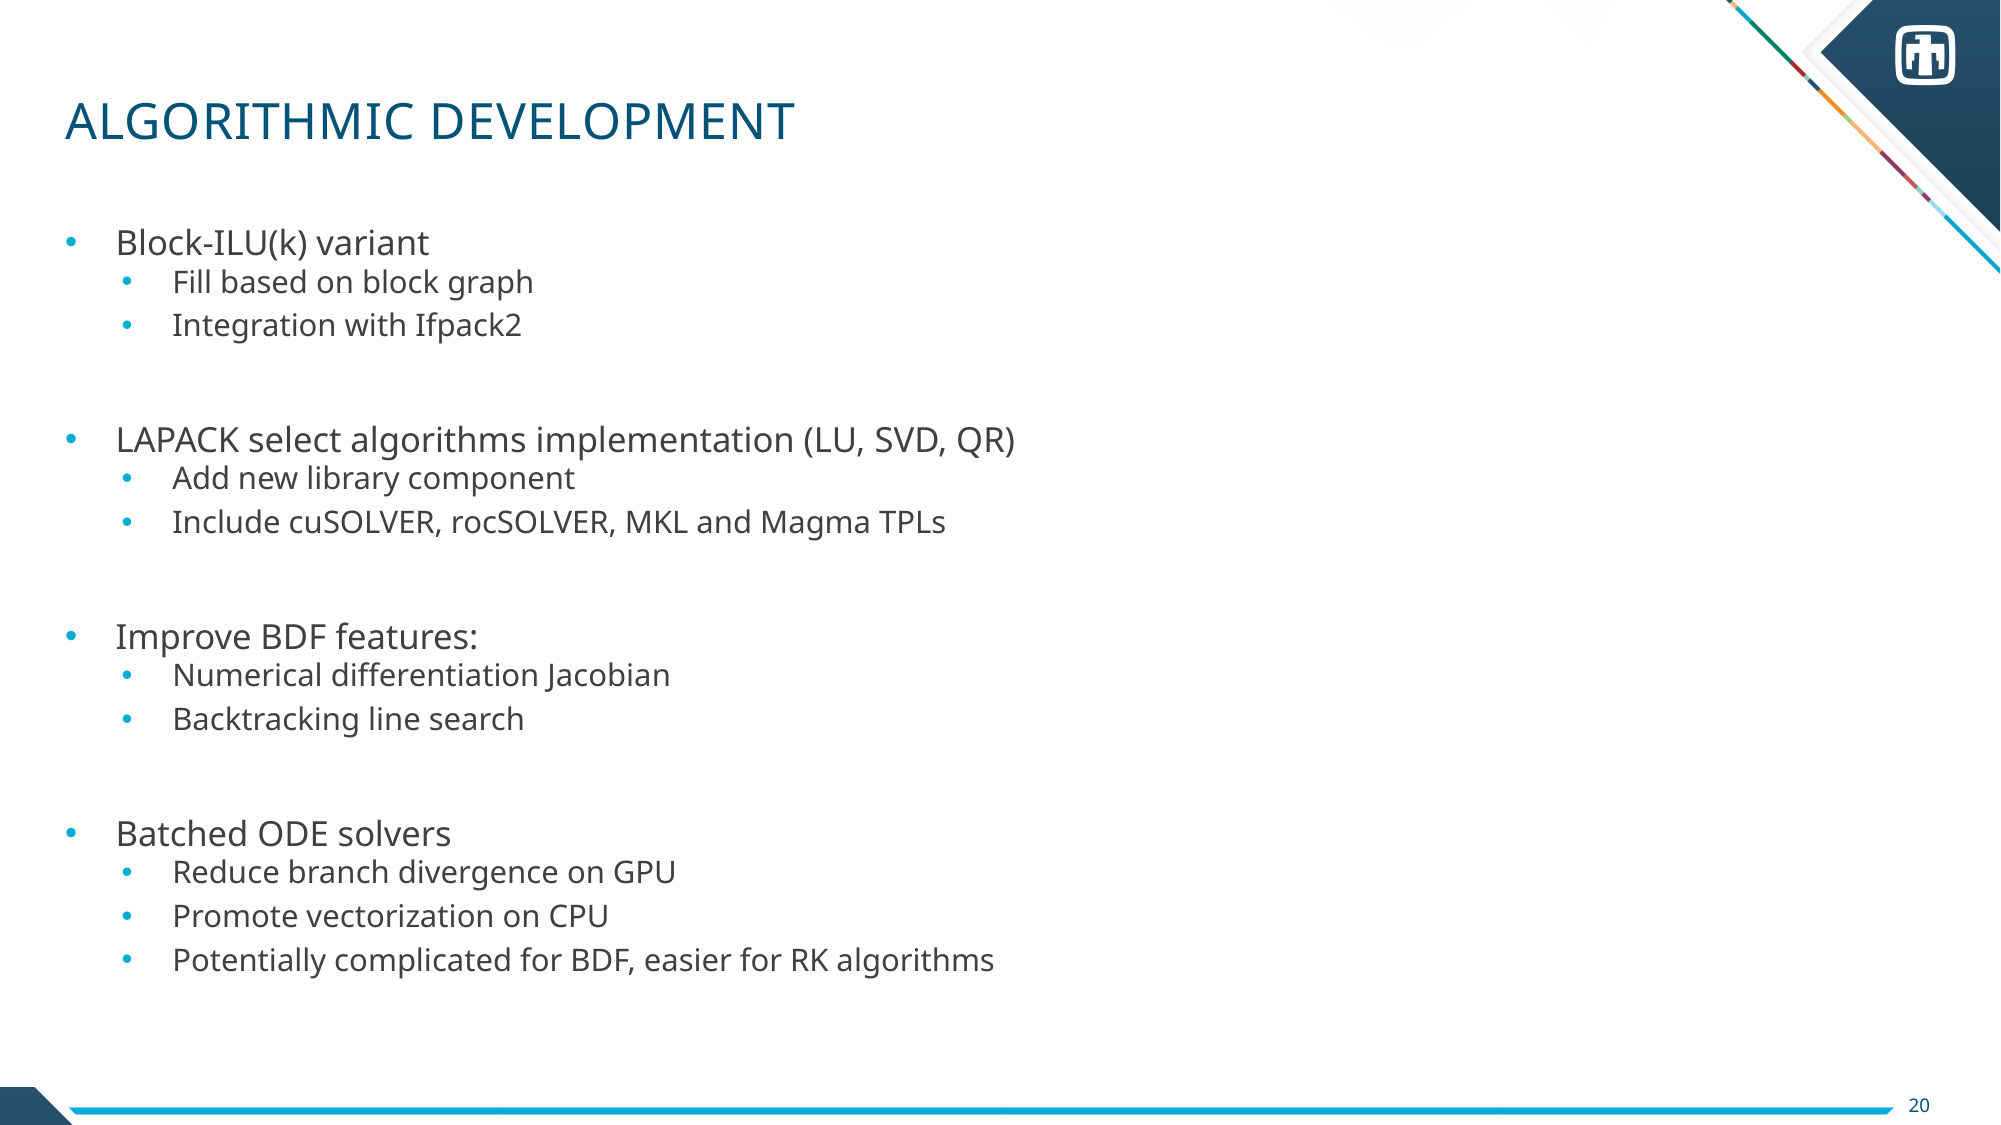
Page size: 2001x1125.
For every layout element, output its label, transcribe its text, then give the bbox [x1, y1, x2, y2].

slide_number 20 [1893, 1086, 1974, 1125]
picture [0, 0, 2001, 1125]
list Block-ILU(k) variant Fill based on block graph Integration with Ifpack2 LAPACK select algorithms implementation (LU, SVD, QR) Add new library component Include cuSOLVER, rocSOLVER, MKL and Magma TPLs Improve BDF features: Numerical differentiation Jacobian Backtracking line search Batched ODE solvers Reduce branch divergence on GPU Promote vectorization on CPU Potentially complicated for BDF, easier for RK algorithms [65, 217, 1878, 988]
title Algorithmic development [65, 67, 1722, 180]
